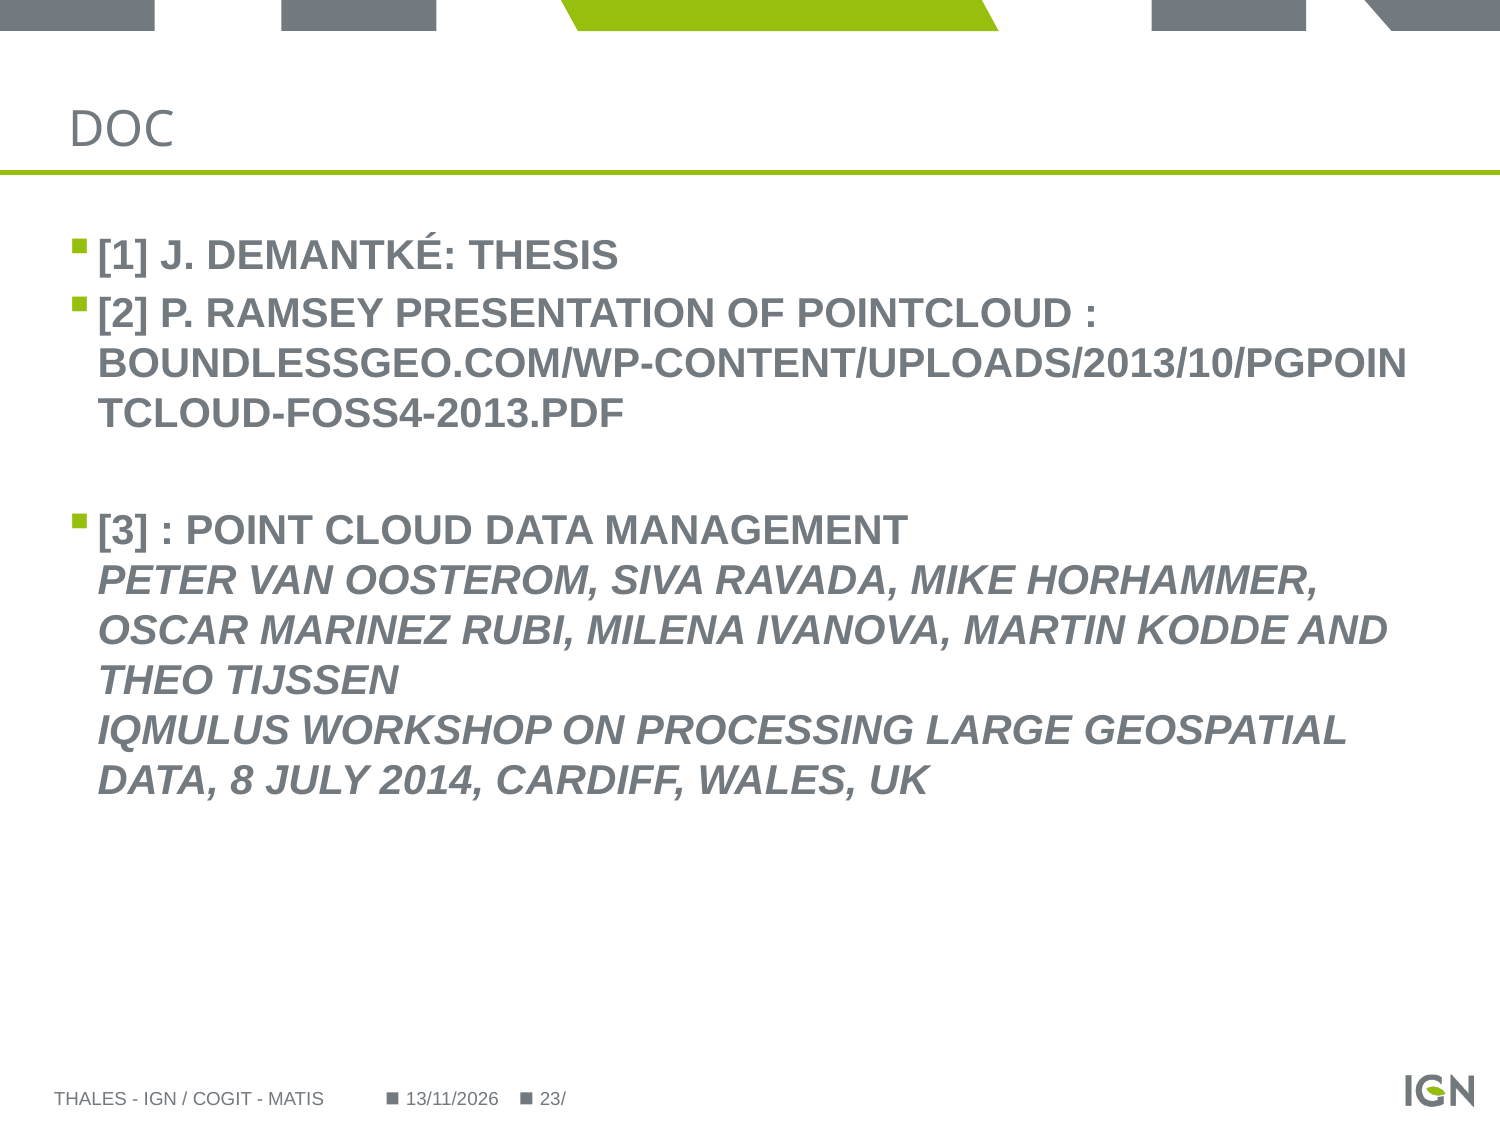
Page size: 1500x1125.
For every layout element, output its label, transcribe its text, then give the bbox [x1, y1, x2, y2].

footer Thales - IGN / COGIT - MATIS [39, 1067, 387, 1125]
picture [1404, 1074, 1475, 1109]
list [1] J. Demantké: thesis [2] P. Ramsey presentation of PointCloud : boundlessgeo.com/wp-content/uploads/2013/10/pgpointcloud-foss4-2013.pdf [3] : Point cloud data management Peter van Oosterom, Siva Ravada, Mike Horhammer, Oscar Marinez Rubi, Milena Ivanova, Martin Kodde and Theo Tijssen IQmulus Workshop on Processing Large Geospatial Data, 8 July 2014, Cardiff, Wales, UK [53, 219, 1425, 1005]
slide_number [390, 1067, 524, 1125]
slide_number 23/ [524, 1067, 875, 1125]
title Doc [53, 80, 1425, 173]
